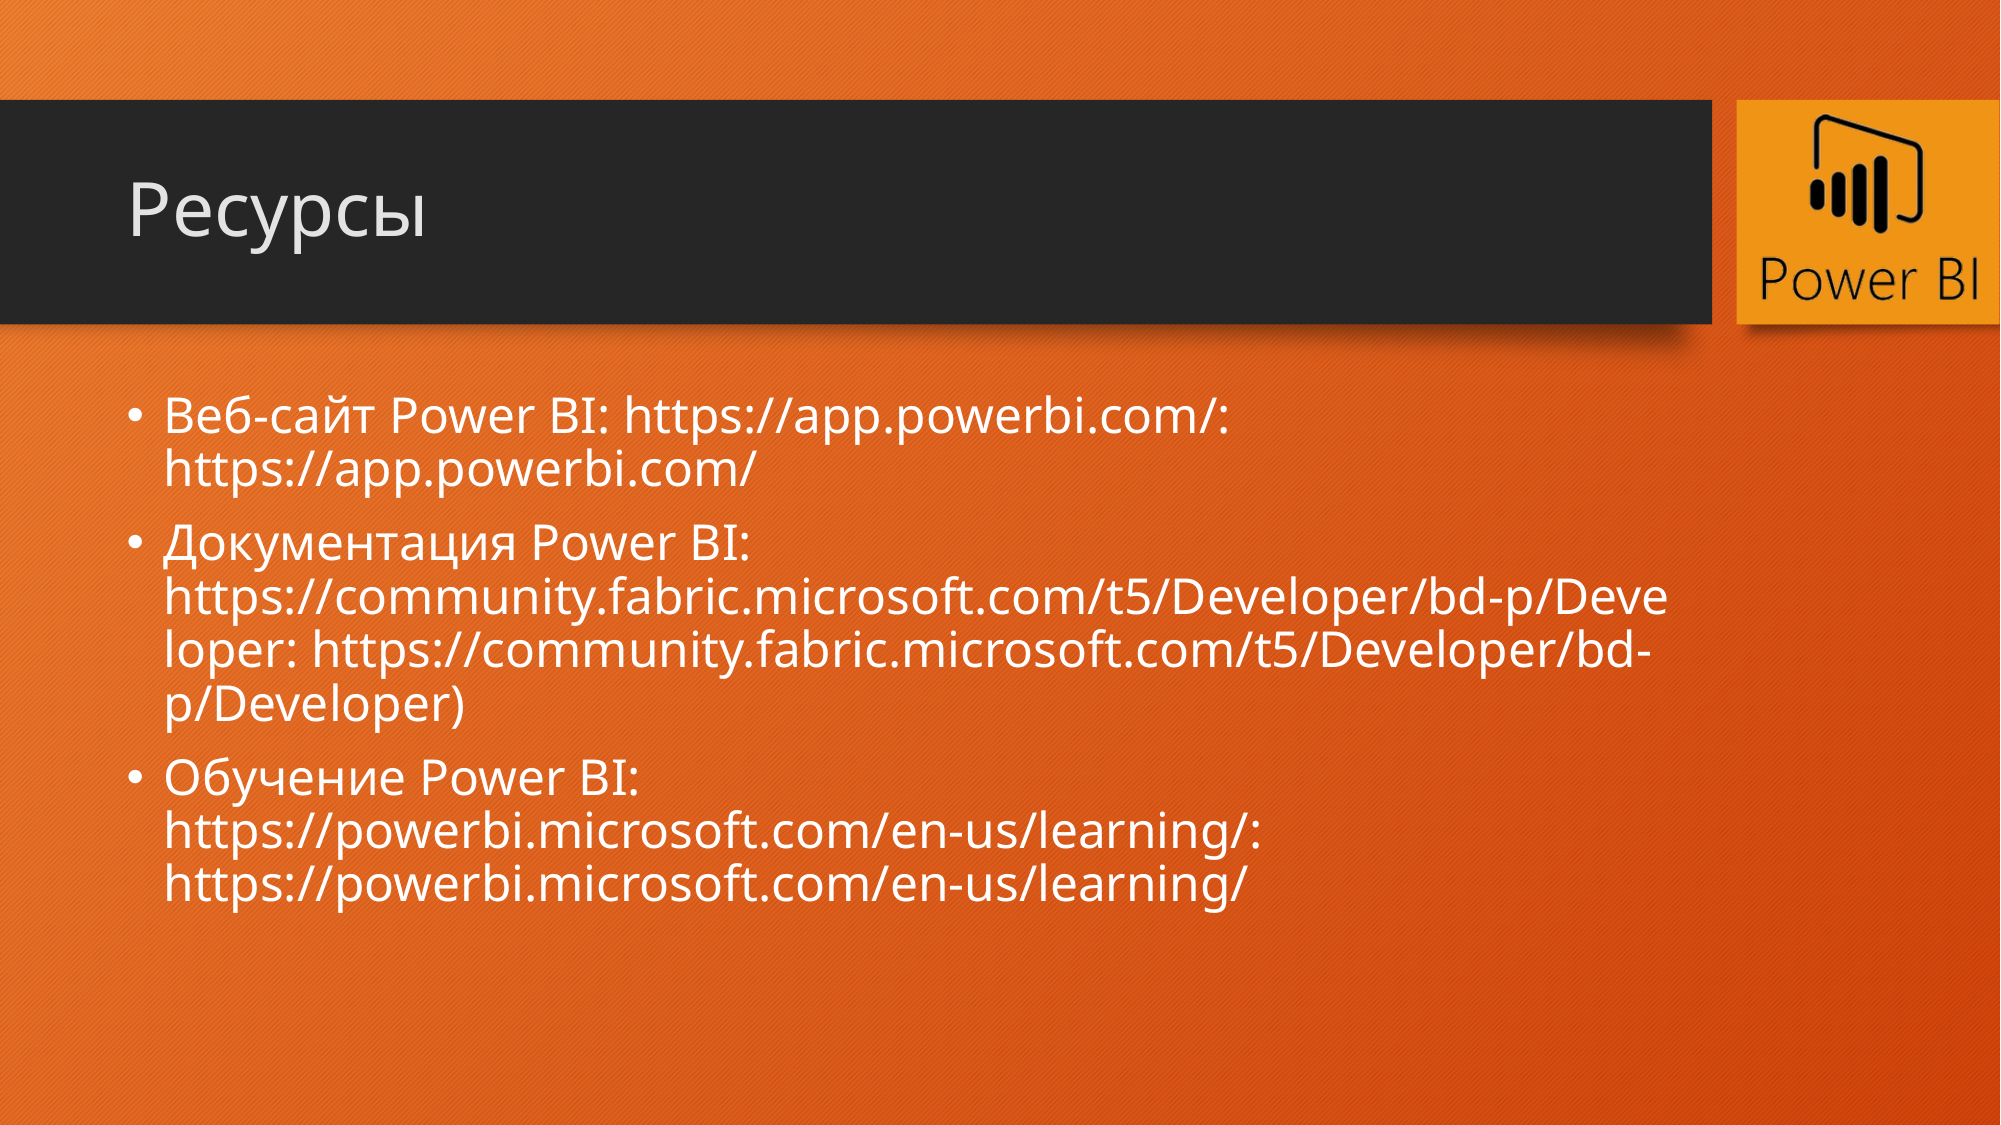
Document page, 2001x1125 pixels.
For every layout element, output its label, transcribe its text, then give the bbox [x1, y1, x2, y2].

list Веб-сайт Power BI: https://app.powerbi.com/: https://app.powerbi.com/ Документация Power BI: https://community.fabric.microsoft.com/t5/Developer/bd-p/Developer: https://community.fabric.microsoft.com/t5/Developer/bd-p/Developer) Обучение Power BI: https://powerbi.microsoft.com/en-us/learning/: https://powerbi.microsoft.com/en-us/learning/ [111, 383, 1689, 974]
picture [0, 49, 2000, 379]
title Ресурсы [111, 123, 1689, 301]
